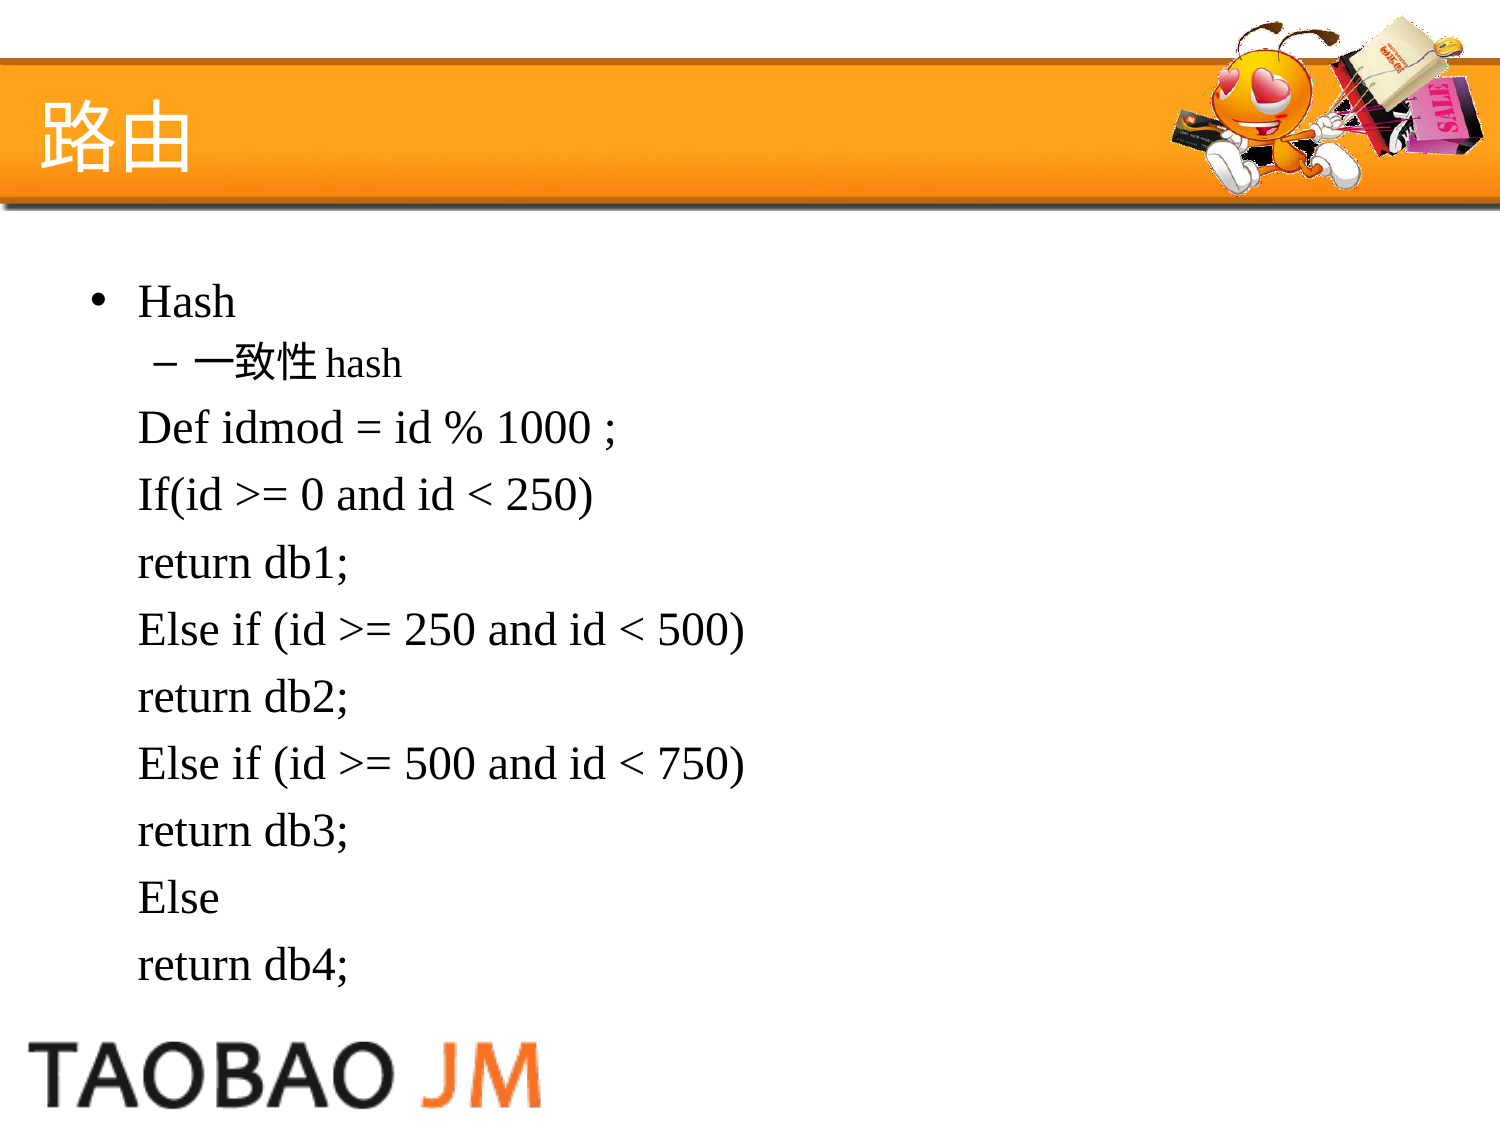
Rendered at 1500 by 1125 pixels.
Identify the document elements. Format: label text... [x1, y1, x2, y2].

title 路由 [23, 70, 1184, 200]
picture [23, 1025, 574, 1114]
list Hash 一致性hash Def idmod = id % 1000 ; If(id >= 0 and id < 250) return db1; Else if (id >= 250 and id < 500) return db2; Else if (id >= 500 and id < 750) return db3; Else return db4; [75, 262, 1425, 1005]
picture [0, 0, 1500, 258]
